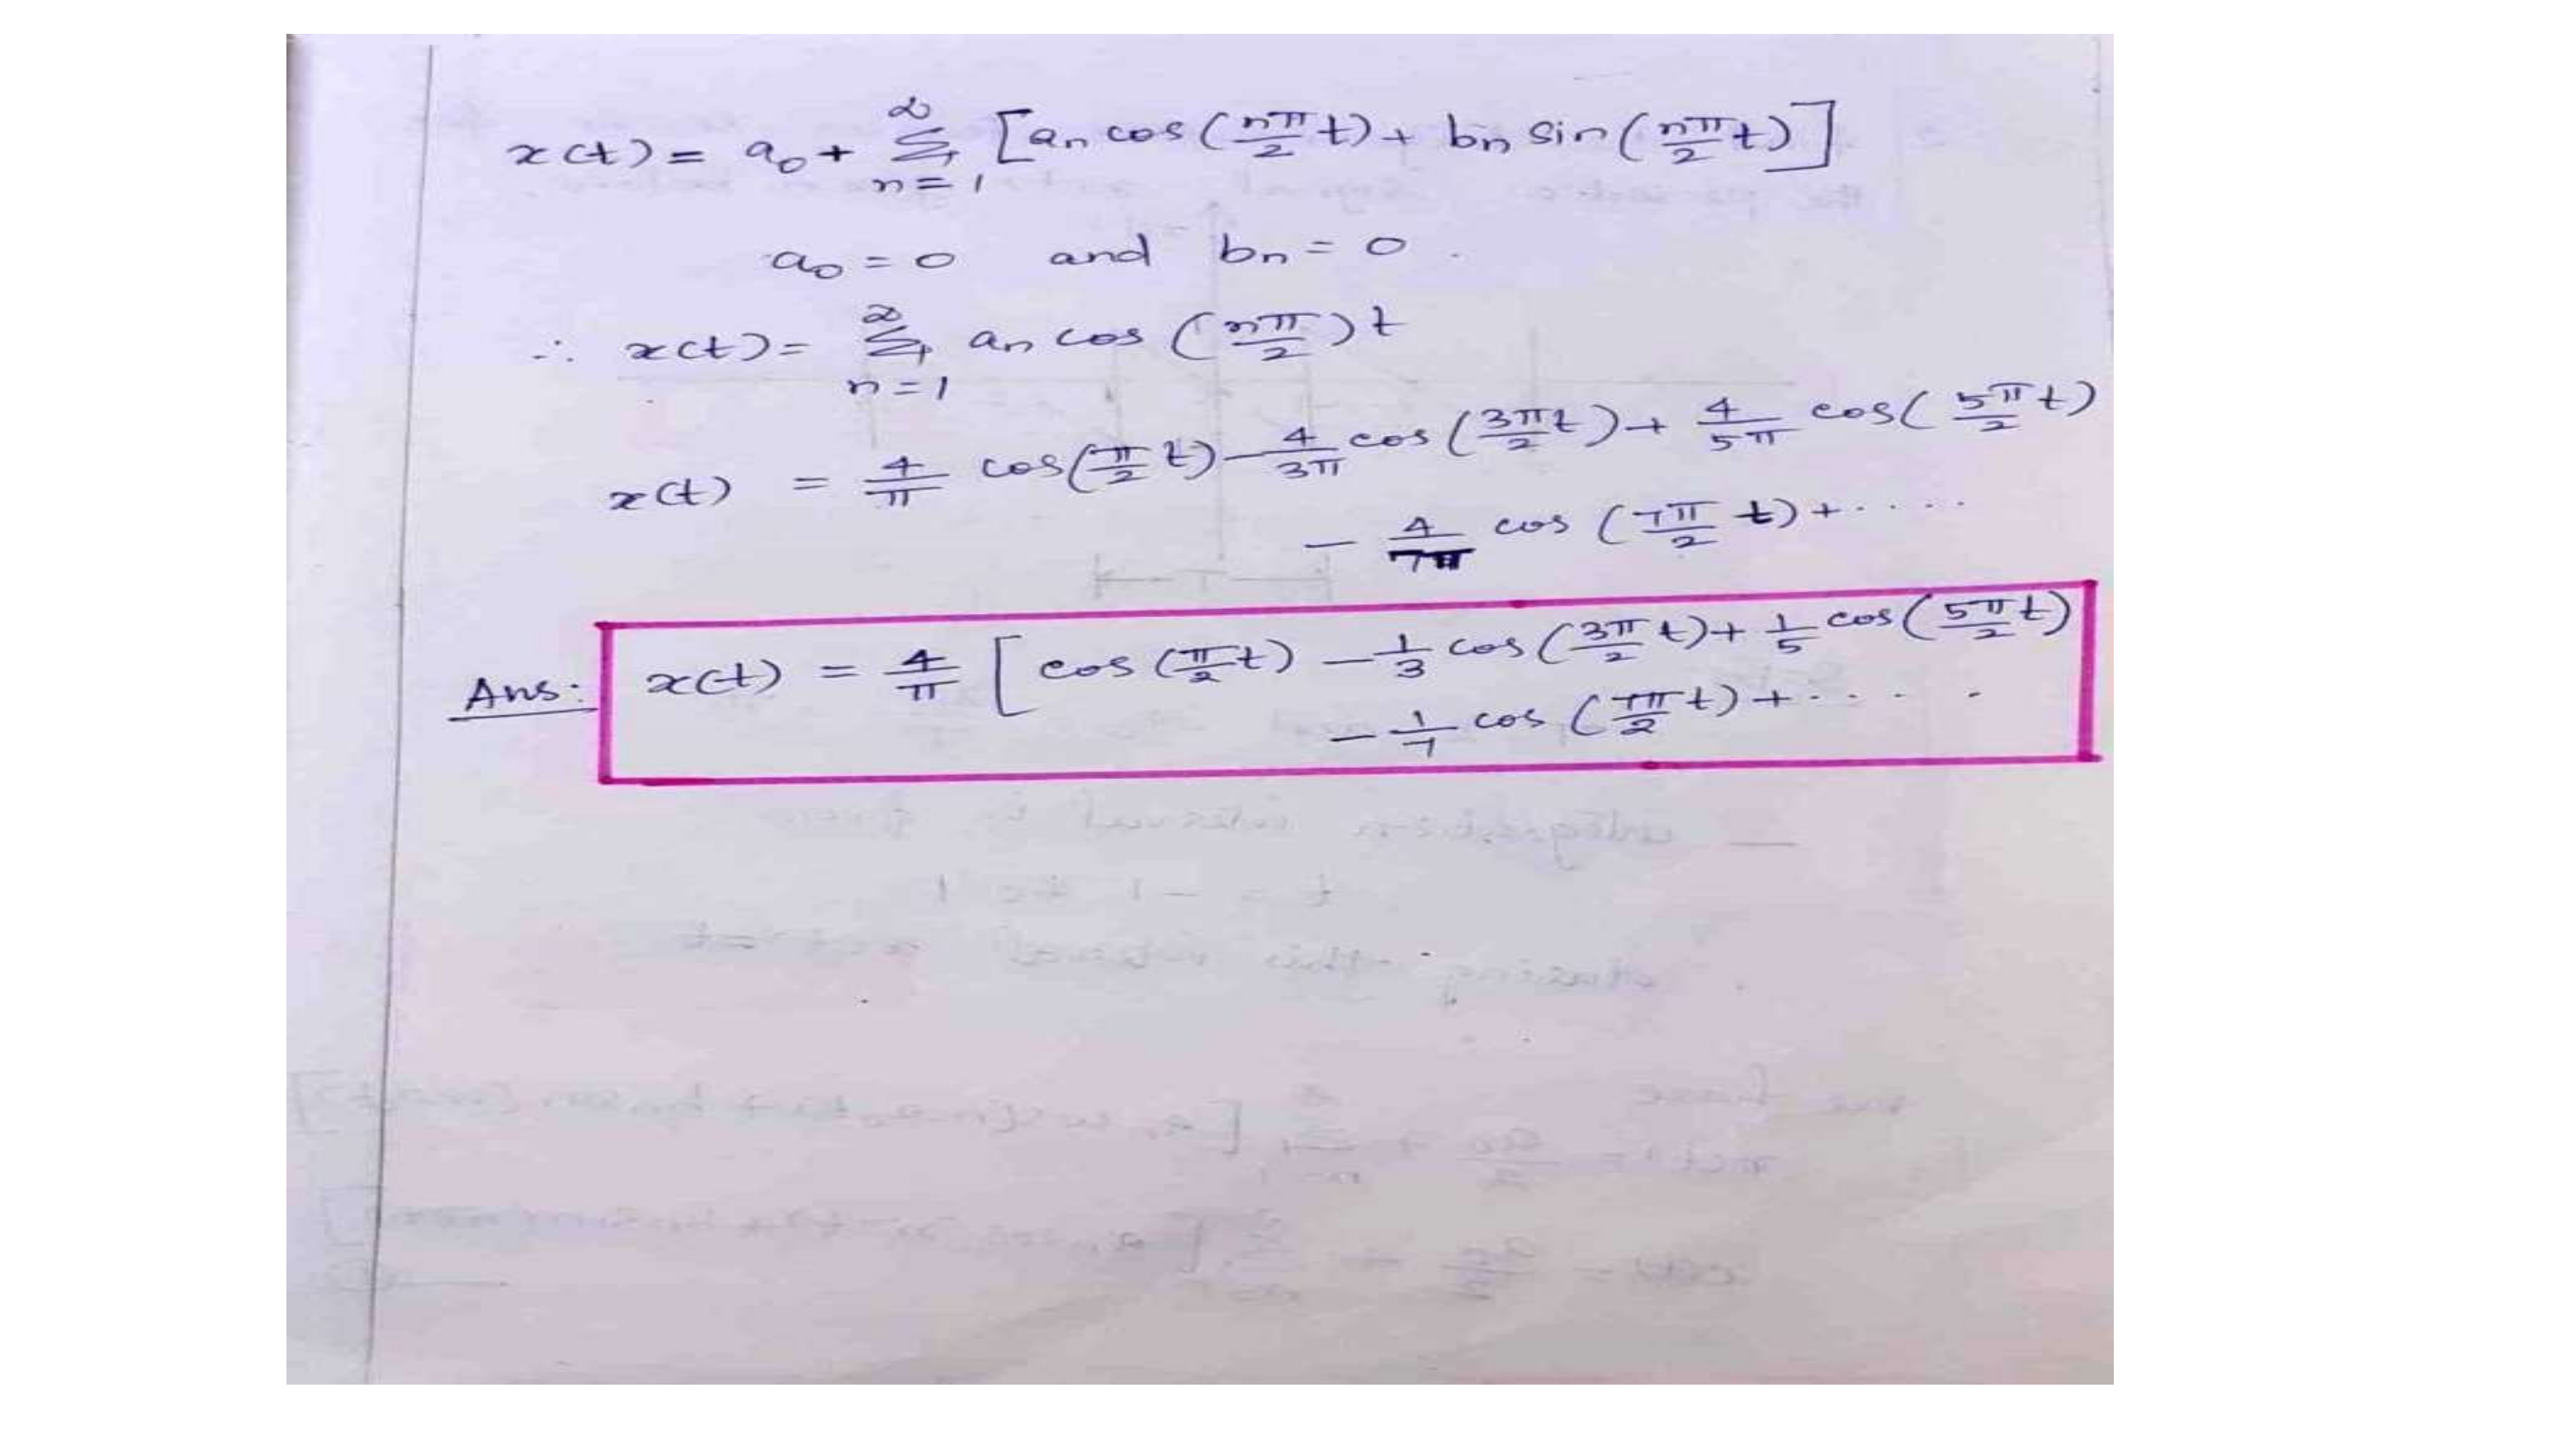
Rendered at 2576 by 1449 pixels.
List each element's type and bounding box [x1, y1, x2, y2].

picture [286, 34, 2114, 1385]
